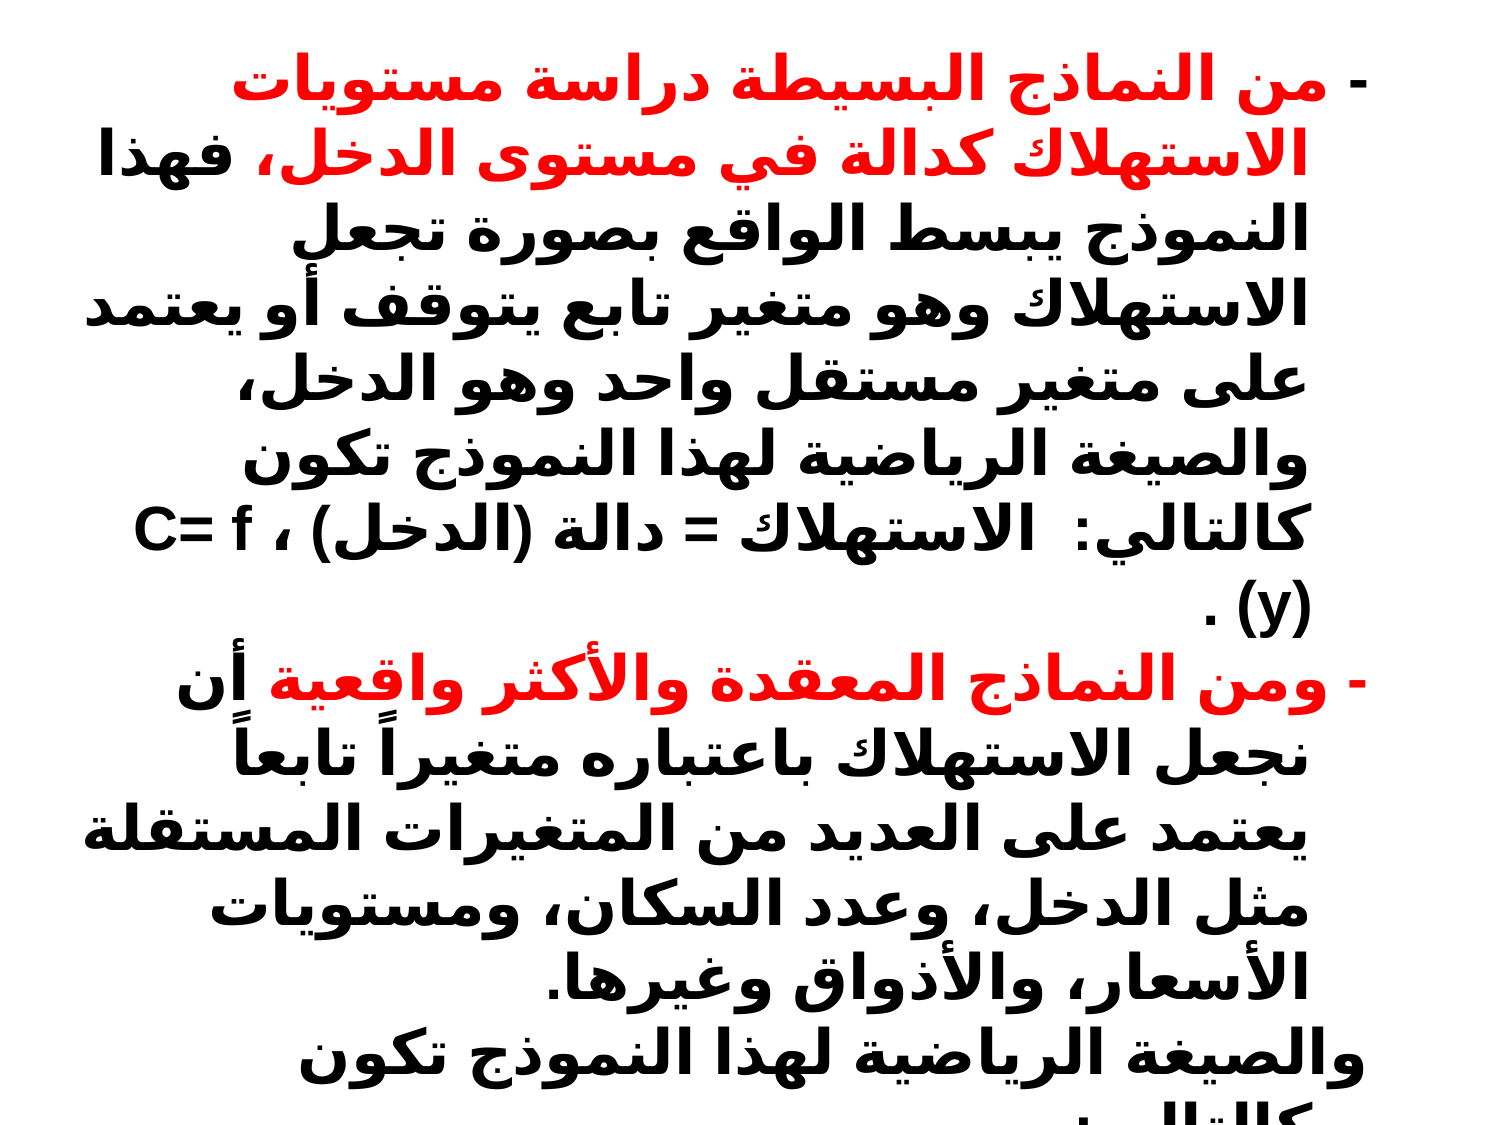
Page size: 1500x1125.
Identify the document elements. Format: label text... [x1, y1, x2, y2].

text_box - من النماذج البسيطة دراسة مستويات الاستهلاك كدالة في مستوى الدخل، فهذا النموذج يبسط الواقع بصورة تجعل الاستهلاك وهو متغير تابع يتوقف أو يعتمد على متغير مستقل واحد وهو الدخل، والصيغة الرياضية لهذا النموذج تكون كالتالي: الاستهلاك = دالة (الدخل) ، C= f (y) . - ومن النماذج المعقدة والأكثر واقعية أن نجعل الاستهلاك باعتباره متغيراً تابعاً يعتمد على العديد من المتغيرات المستقلة مثل الدخل، وعدد السكان، ومستويات الأسعار، والأذواق وغيرها. والصيغة الرياضية لهذا النموذج تكون كالتالي: الاستهلاك = دالة (الدخل، عدد السكان، ومستويات الأسعار والأذواق) C= f (Y , N , P , T) وقد تكون العلاقة بين المتغير التابع والمتغير المستقل علاقة خطية أو غير خطية. [41, 30, 1459, 1125]
